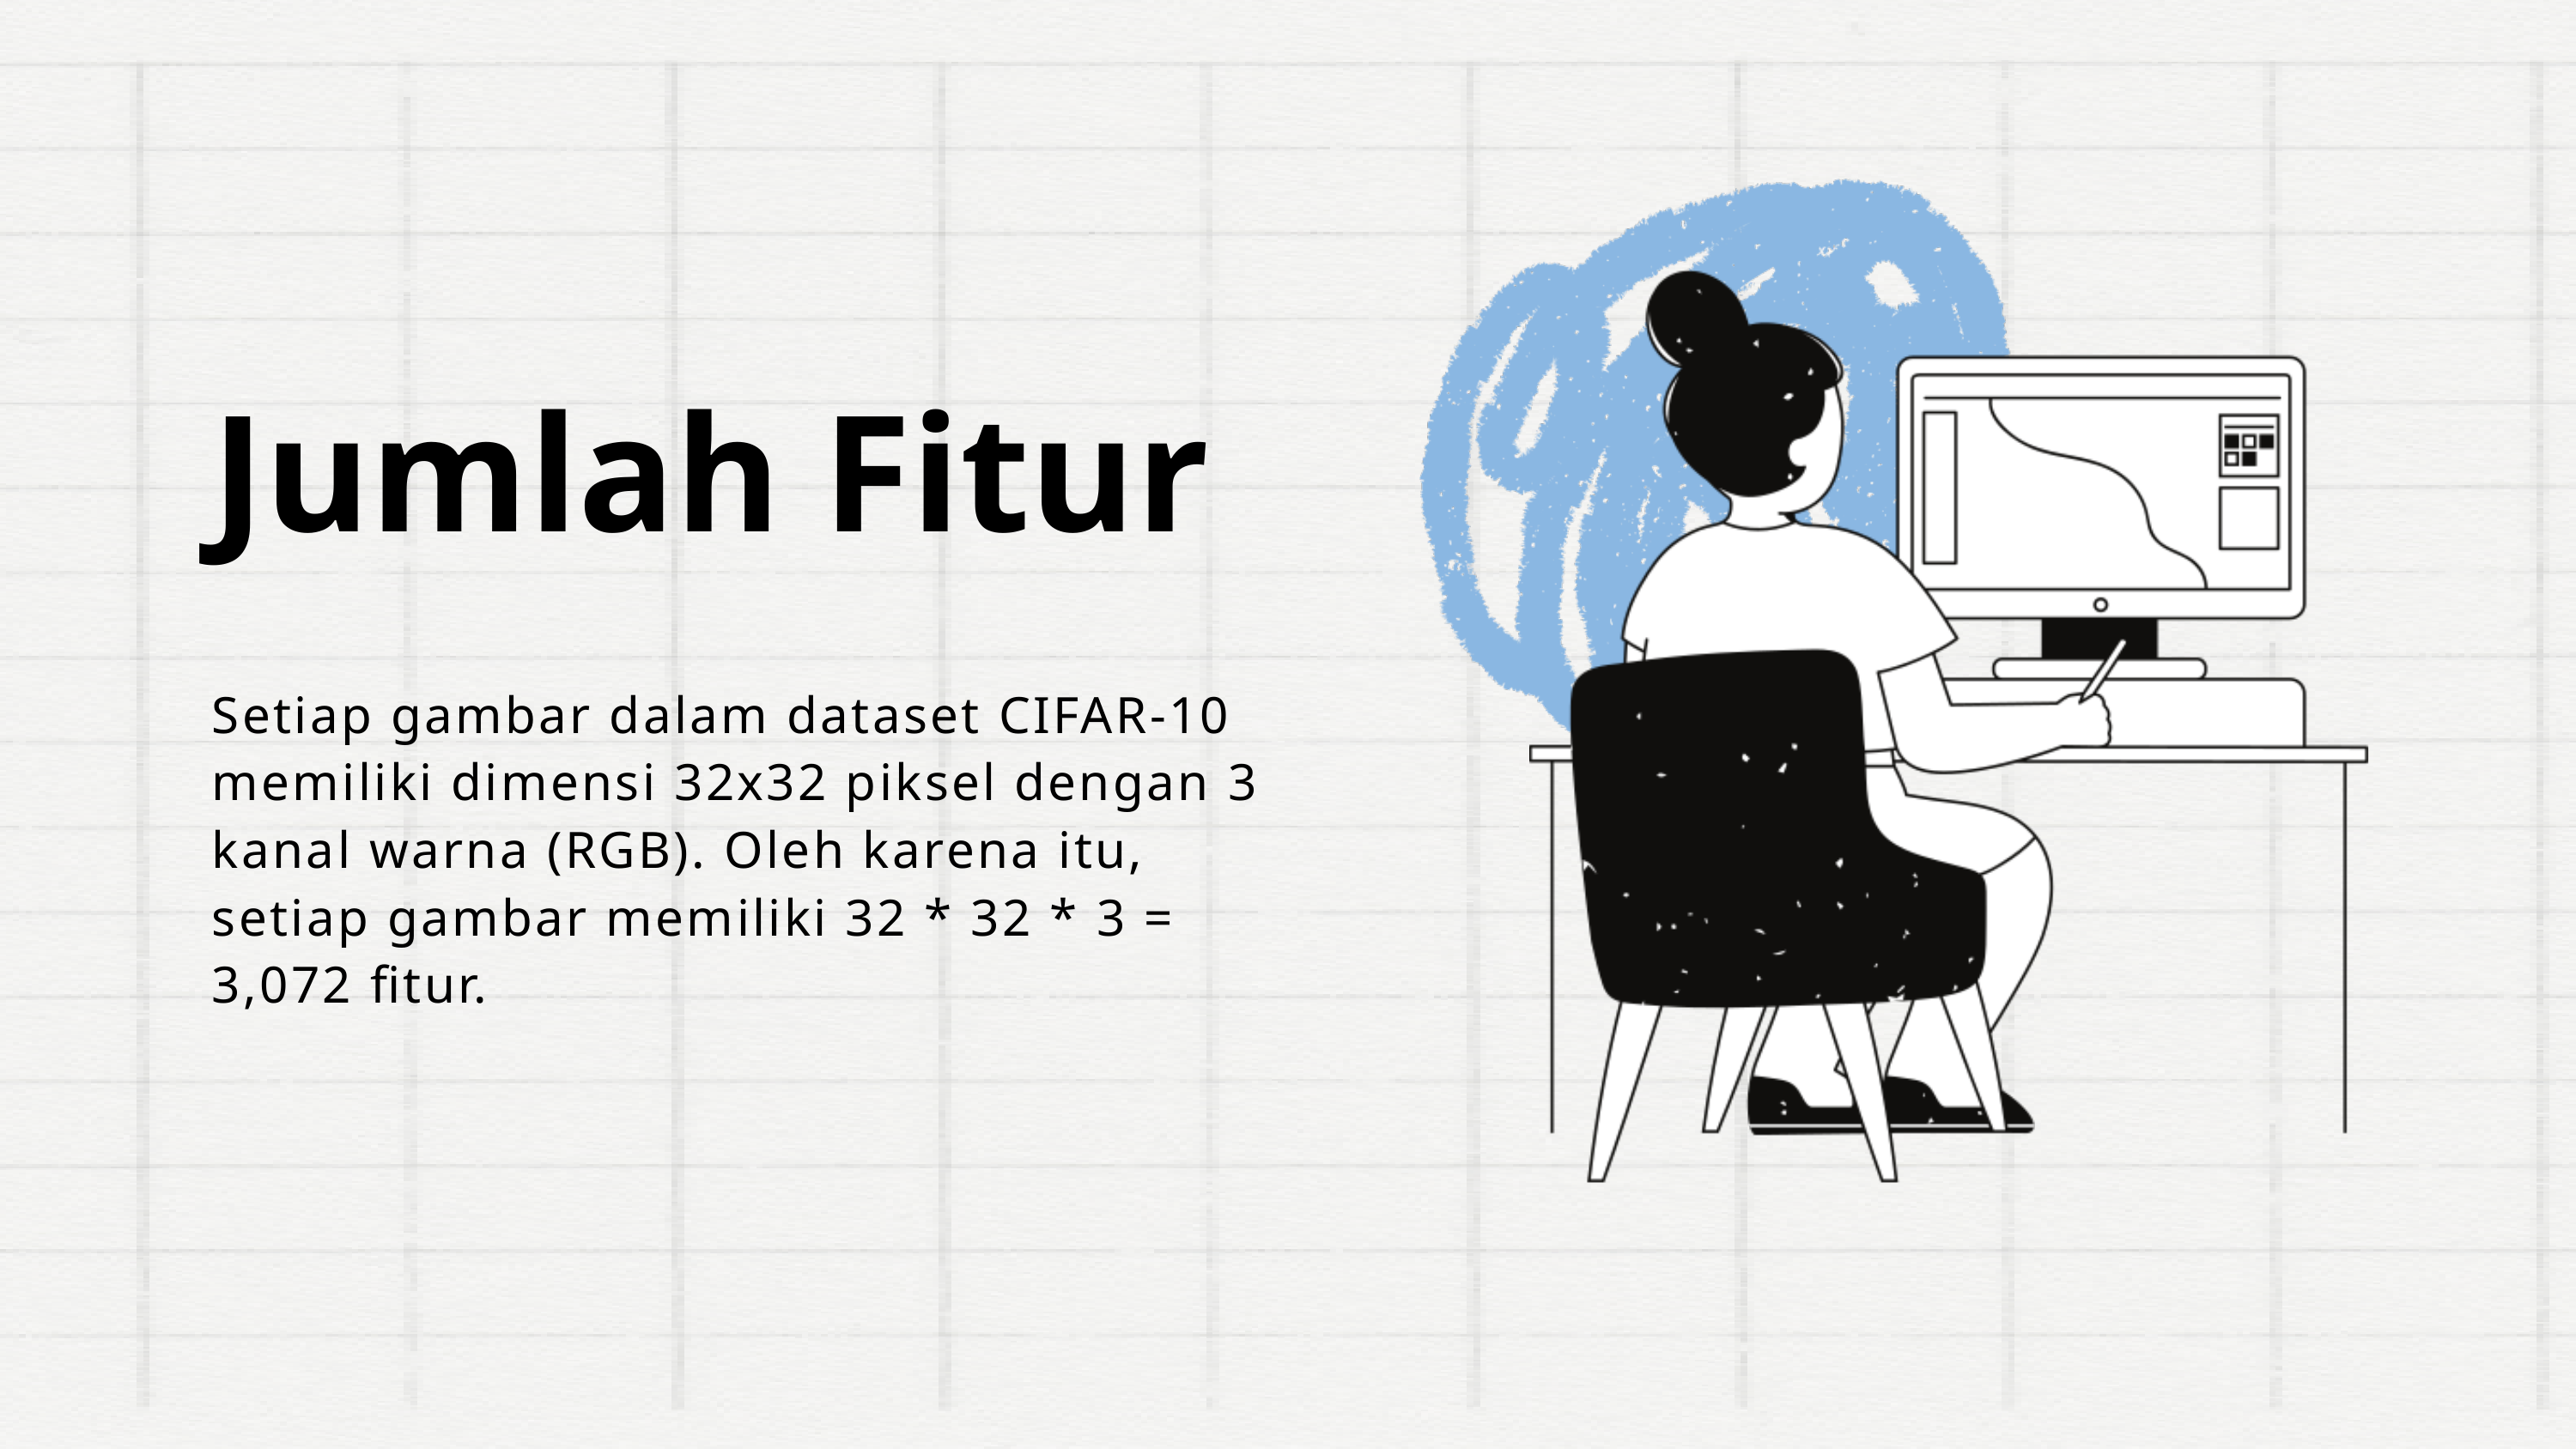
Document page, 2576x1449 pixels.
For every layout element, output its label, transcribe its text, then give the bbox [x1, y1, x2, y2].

text_box [0, 0, 2576, 1449]
text_box Jumlah Fitur [211, 408, 1352, 565]
text_box [1528, 264, 2369, 1185]
text_box Setiap gambar dalam dataset CIFAR-10 memiliki dimensi 32x32 piksel dengan 3 kanal warna (RGB). Oleh karena itu, setiap gambar memiliki 32 * 32 * 3 = 3,072 fitur. [211, 676, 1298, 1014]
text_box [1419, 178, 2013, 777]
